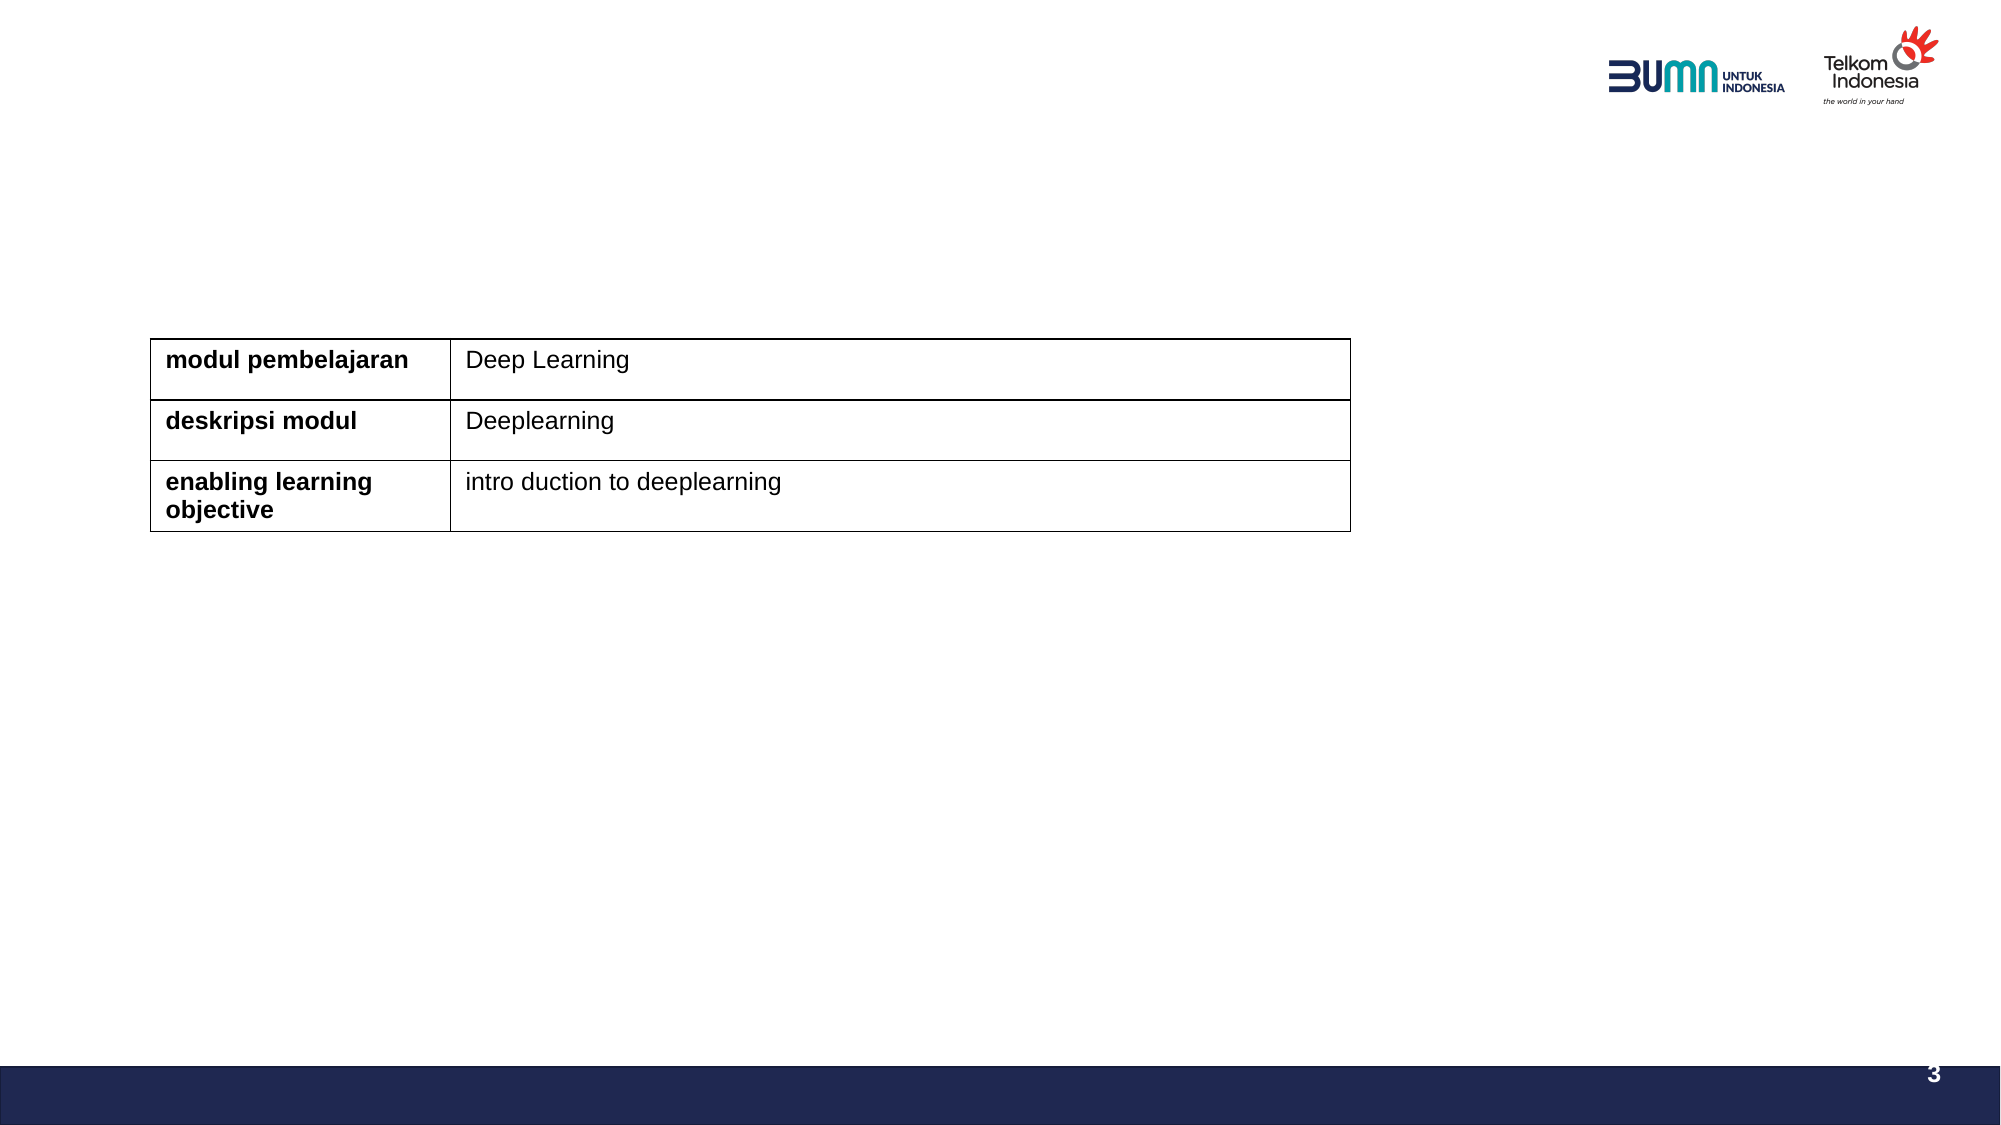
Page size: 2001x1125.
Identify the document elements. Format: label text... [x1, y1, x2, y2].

table_cell Deeplearning [451, 401, 1350, 460]
picture [1820, 23, 1943, 109]
table_cell deskripsi modul [151, 401, 450, 460]
table_header Deep Learning [451, 340, 1350, 399]
list 3 [1887, 1053, 1986, 1125]
table_cell intro duction to deeplearning [451, 461, 1350, 531]
table_cell enabling learning objective [151, 461, 450, 531]
picture [1605, 56, 1789, 98]
table_header modul pembelajaran [151, 340, 450, 399]
